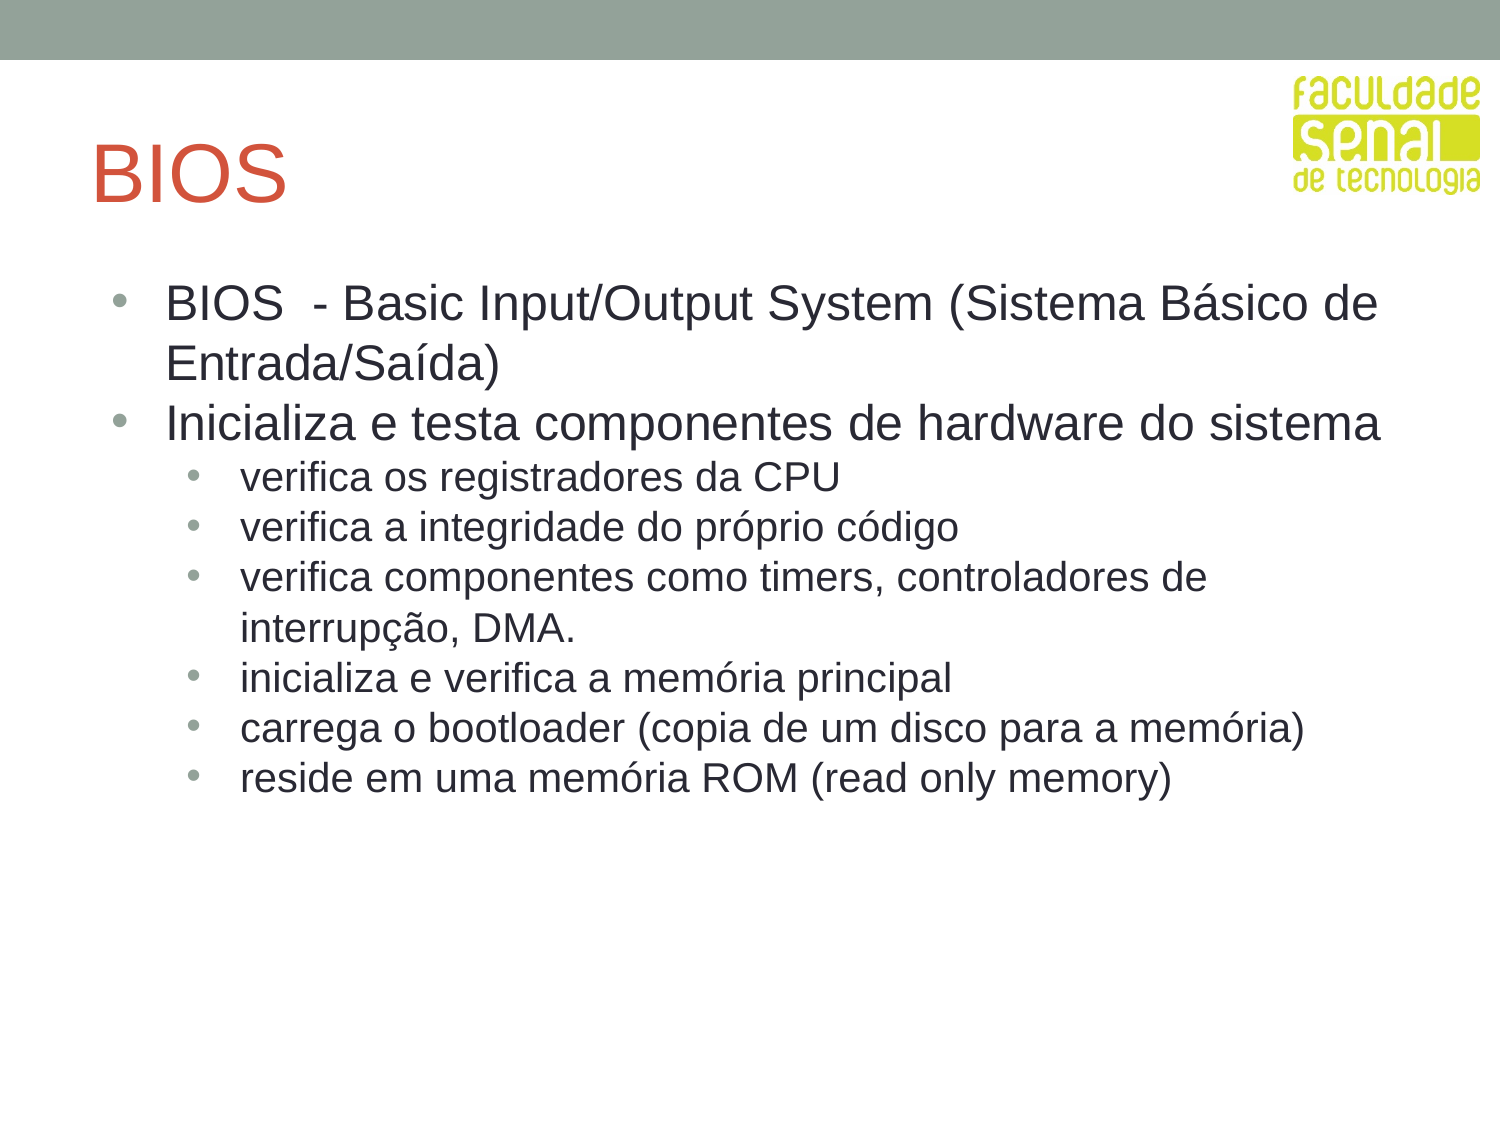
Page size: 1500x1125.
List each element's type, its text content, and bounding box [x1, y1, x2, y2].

title BIOS [75, 87, 1425, 250]
list BIOS - Basic Input/Output System (Sistema Básico de Entrada/Saída) Inicializa e testa componentes de hardware do sistema verifica os registradores da CPU verifica a integridade do próprio código verifica componentes como timers, controladores de interrupção, DMA. inicializa e verifica a memória principal carrega o bootloader (copia de um disco para a memória) reside em uma memória ROM (read only memory) [75, 262, 1425, 1063]
picture [1293, 76, 1480, 195]
